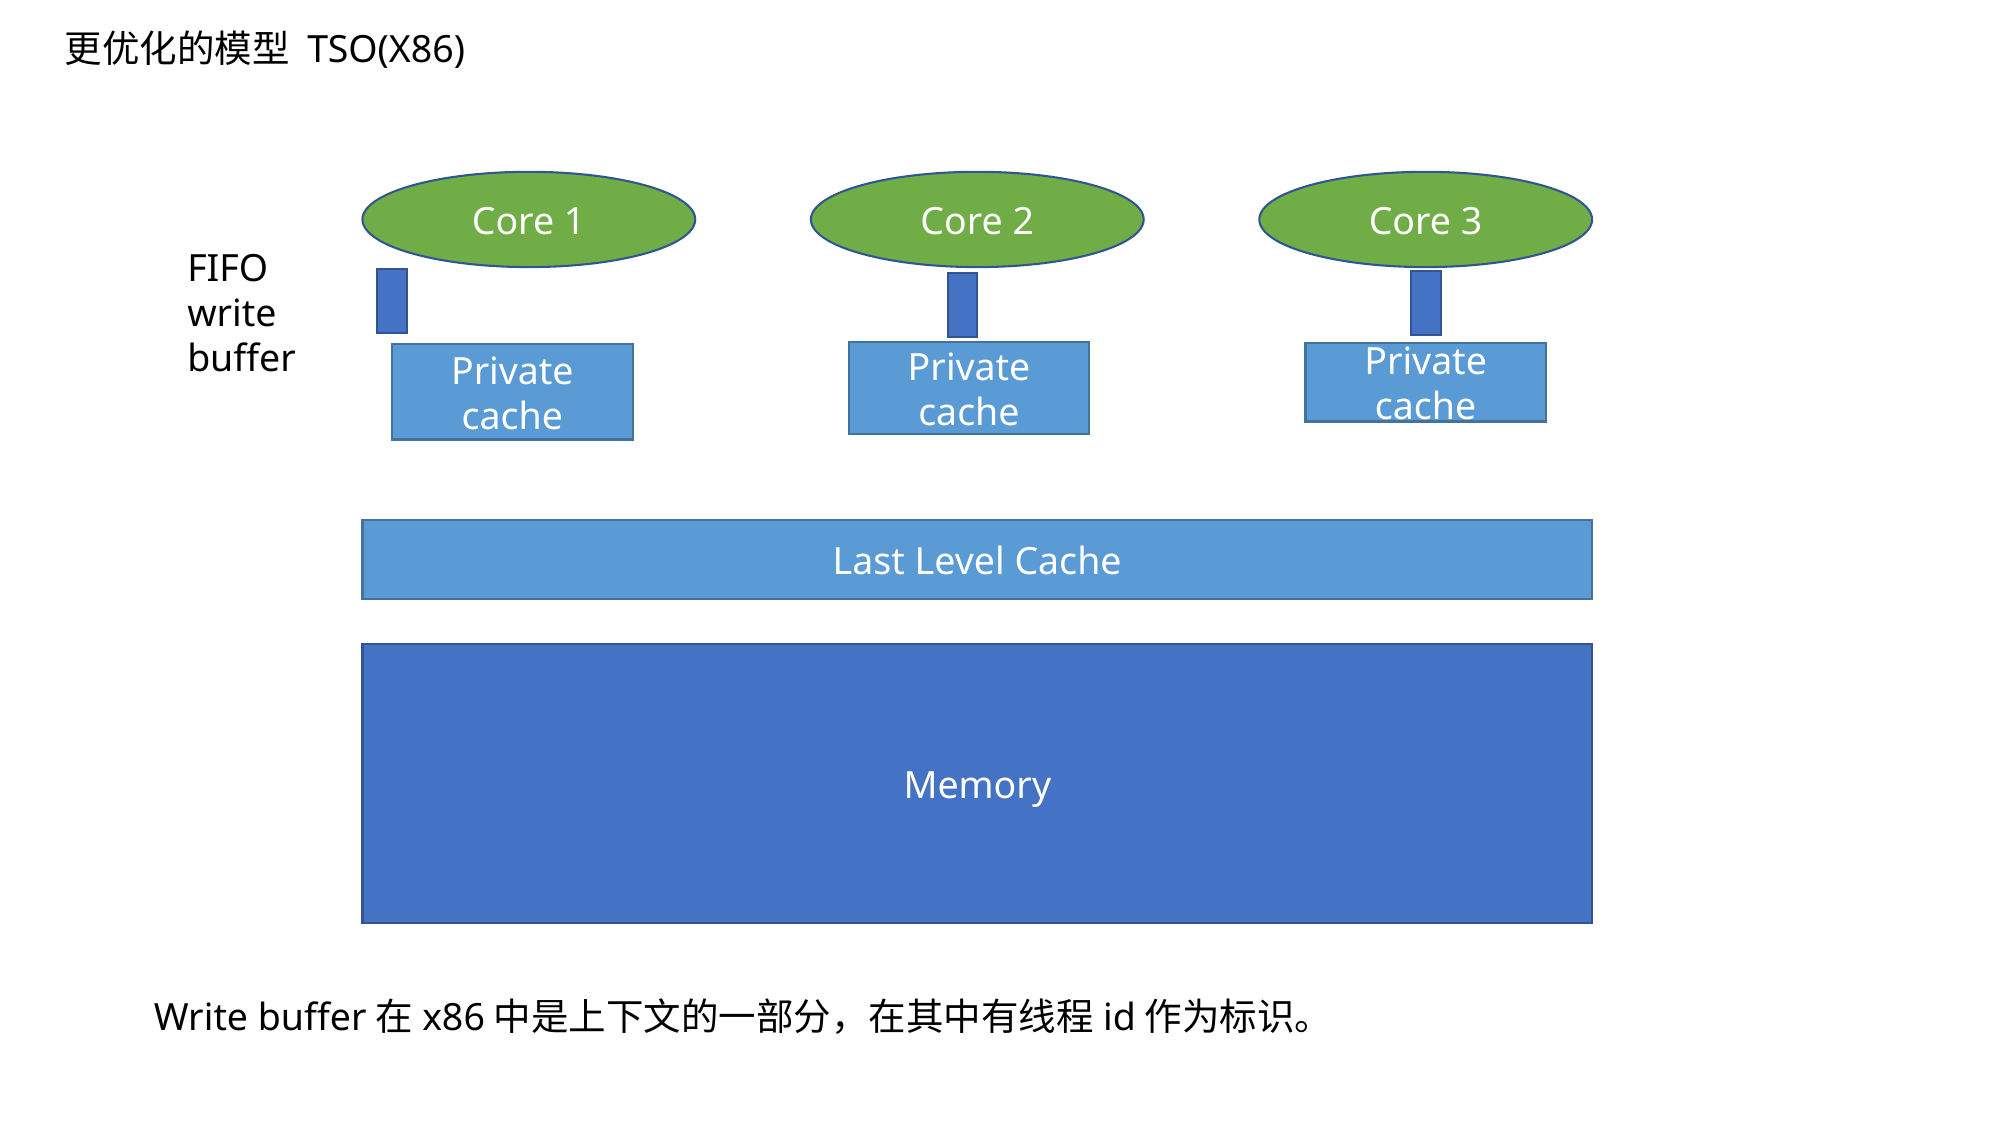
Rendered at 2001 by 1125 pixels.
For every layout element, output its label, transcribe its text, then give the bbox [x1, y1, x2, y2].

text_box 更优化的模型 TSO(X86) [49, 17, 918, 77]
text_box Private cache [1304, 342, 1547, 423]
text_box Write buffer在x86中是上下文的一部分，在其中有线程id作为标识。 [139, 985, 1479, 1046]
text_box Private cache [848, 341, 1090, 435]
text_box Private cache [391, 343, 634, 441]
text_box Core 2 [809, 170, 1145, 269]
text_box Memory [361, 643, 1593, 924]
text_box Core 3 [1258, 170, 1594, 269]
text_box [376, 268, 408, 334]
text_box Last Level Cache [361, 519, 1593, 600]
text_box [947, 272, 978, 338]
text_box FIFO write buffer [172, 236, 350, 386]
text_box Core 1 [361, 170, 697, 269]
text_box [1410, 270, 1442, 336]
